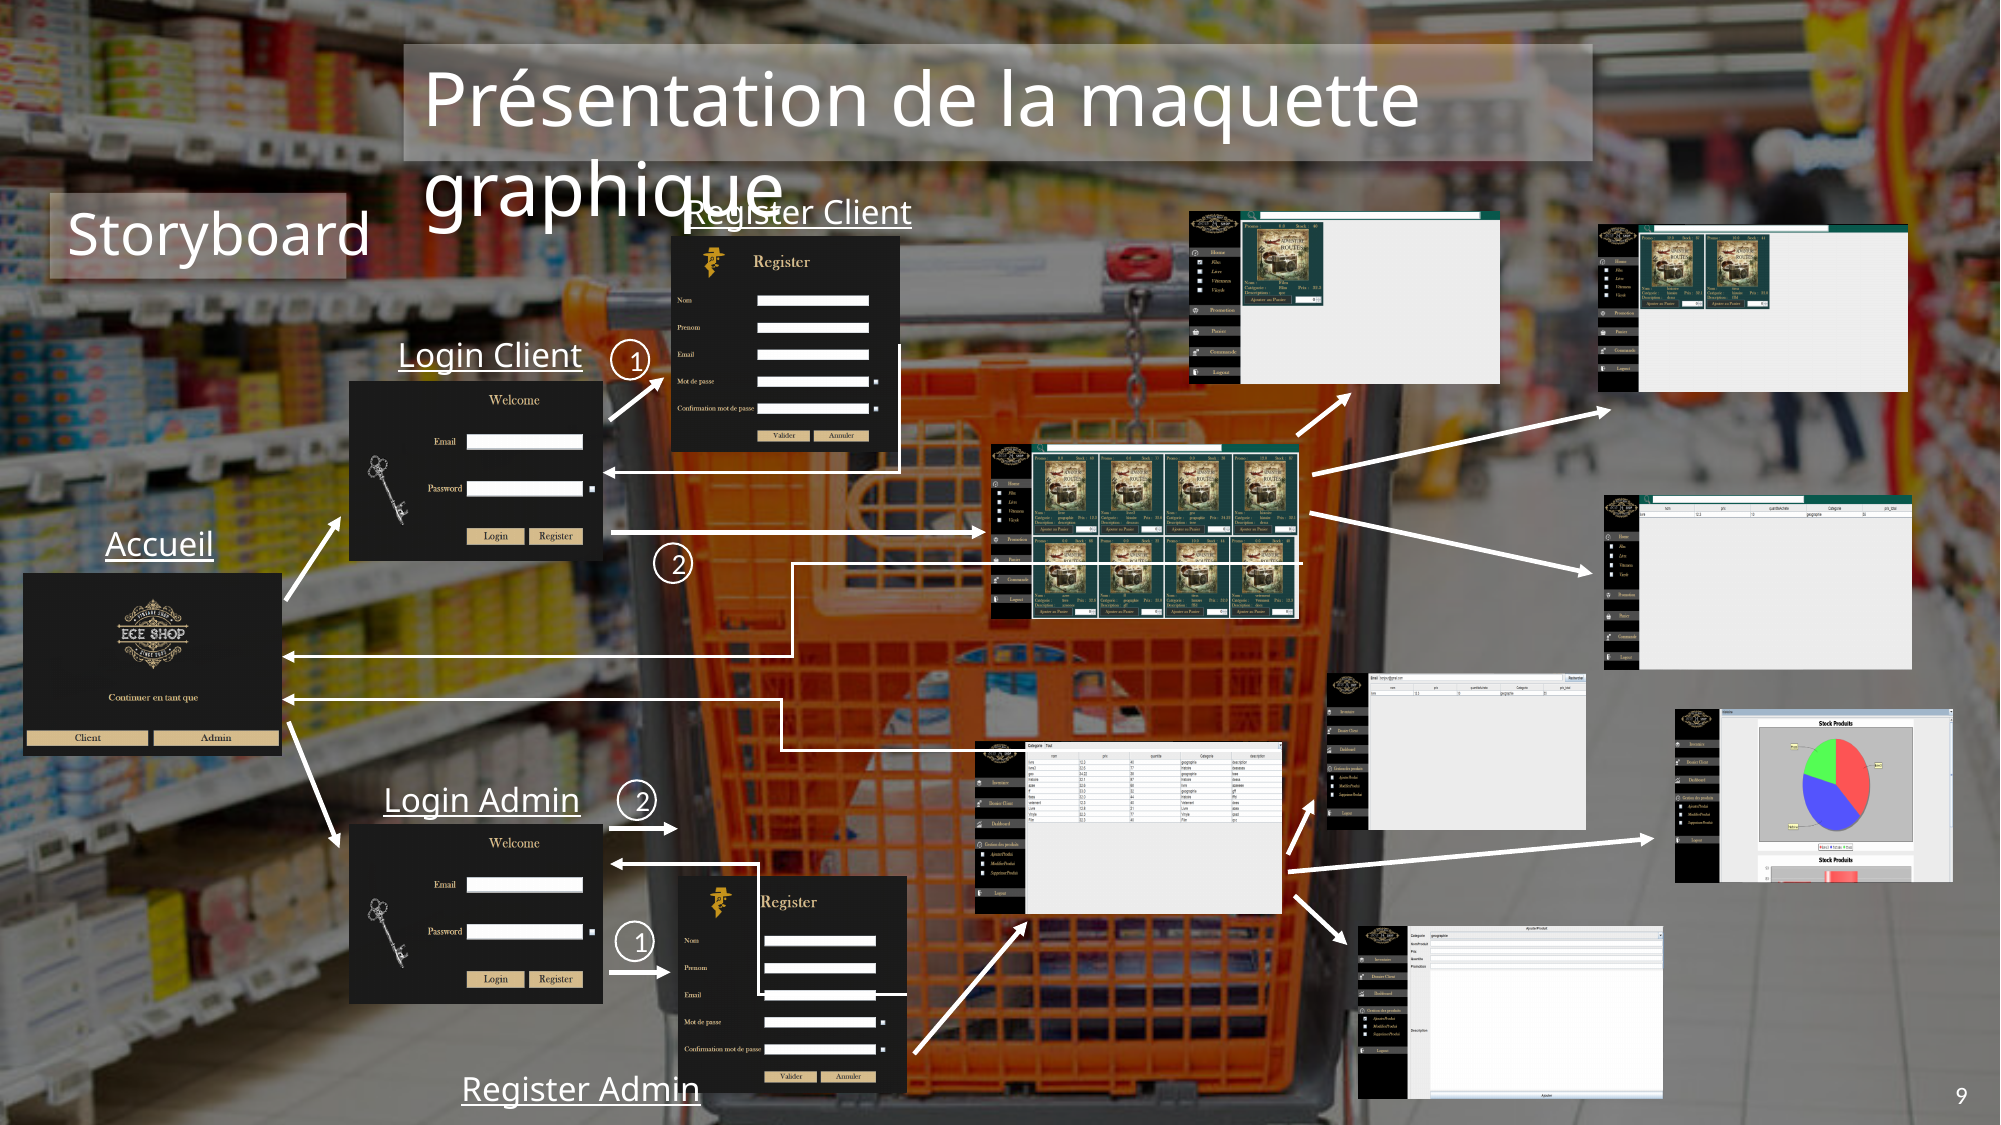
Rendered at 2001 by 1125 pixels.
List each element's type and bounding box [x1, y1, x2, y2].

text_box [281, 563, 1304, 657]
text_box [1296, 392, 1352, 436]
text_box [1309, 512, 1593, 574]
text_box [602, 344, 900, 473]
text_box [914, 921, 1028, 1054]
text_box [1287, 799, 1315, 838]
text_box [285, 516, 341, 563]
text_box [1312, 409, 1612, 475]
text_box [1287, 838, 1655, 872]
picture [0, 0, 2000, 1125]
text_box [288, 751, 340, 849]
text_box [1294, 895, 1348, 945]
text_box [281, 699, 1282, 751]
text_box [610, 864, 907, 995]
